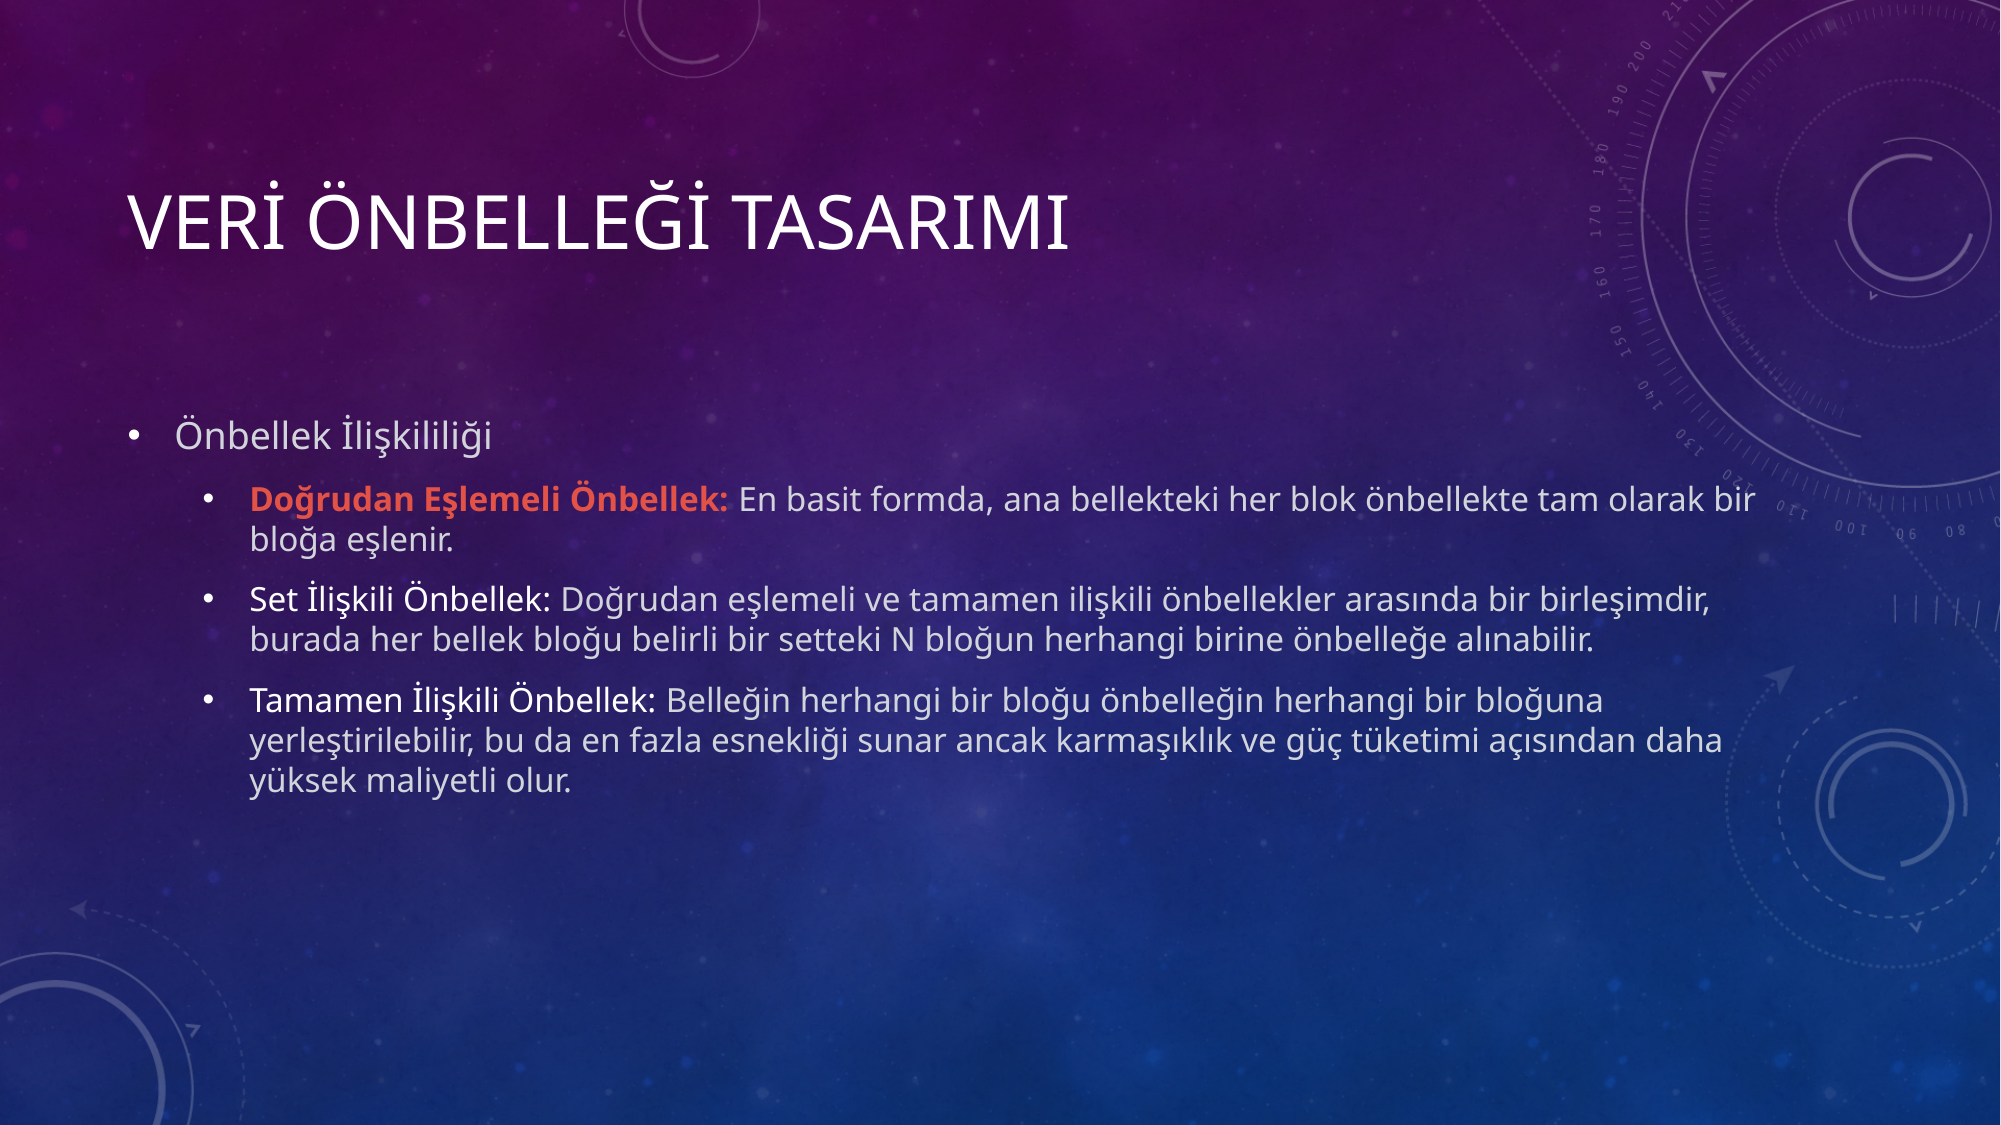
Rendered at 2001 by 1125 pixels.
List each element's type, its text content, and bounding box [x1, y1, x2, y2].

list Önbellek İlişkililiği Doğrudan Eşlemeli Önbellek: En basit formda, ana bellekteki her blok önbellekte tam olarak bir bloğa eşlenir. Set İlişkili Önbellek: Doğrudan eşlemeli ve tamamen ilişkili önbellekler arasında bir birleşimdir, burada her bellek bloğu belirli bir setteki N bloğun herhangi birine önbelleğe alınabilir. Tamamen İlişkili Önbellek: Belleğin herhangi bir bloğu önbelleğin herhangi bir bloğuna yerleştirilebilir, bu da en fazla esnekliği sunar ancak karmaşıklık ve güç tüketimi açısından daha yüksek maliyetli olur. [112, 351, 1775, 950]
picture [0, 0, 2001, 1125]
title Veri Önbelleği tasarımı [112, 99, 1775, 339]
